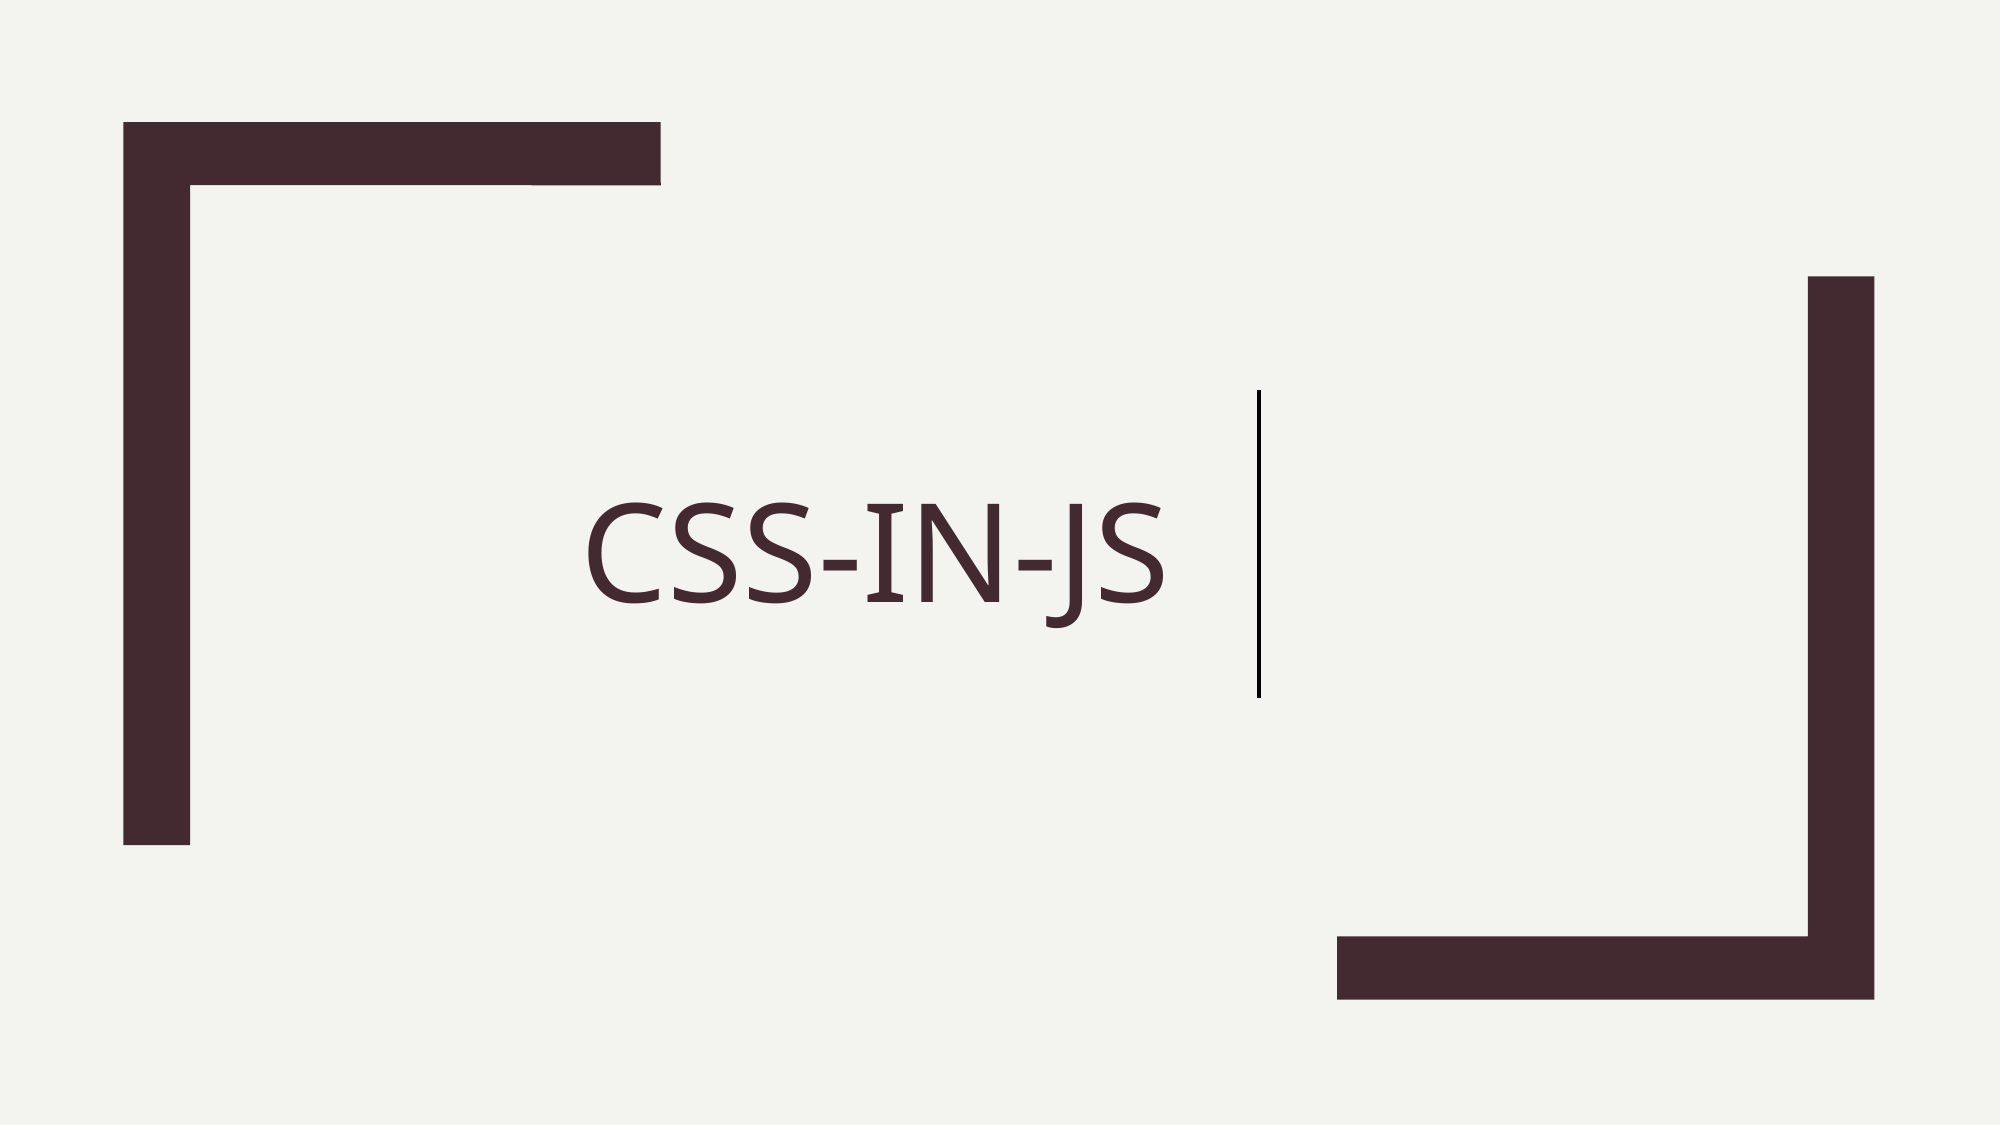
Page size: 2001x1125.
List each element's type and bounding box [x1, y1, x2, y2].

text_box [123, 122, 1875, 1000]
text_box [0, 0, 2000, 1125]
